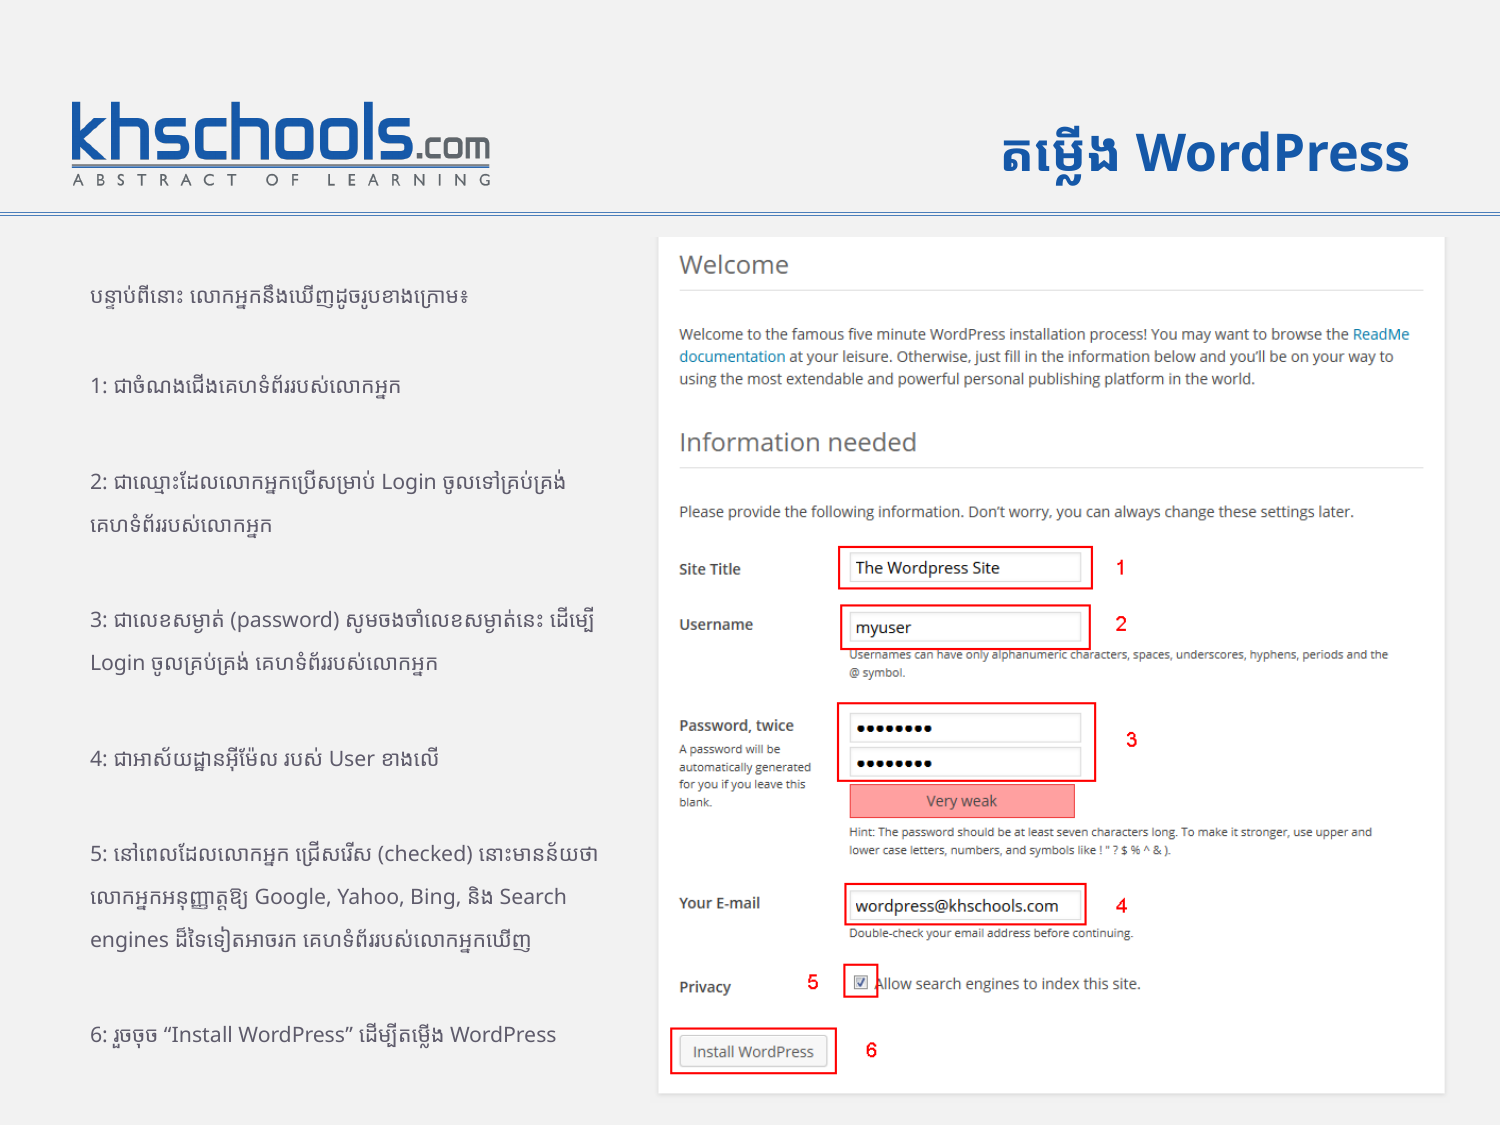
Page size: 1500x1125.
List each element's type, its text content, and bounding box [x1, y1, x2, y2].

picture [649, 237, 1450, 1103]
title តម្លើង WordPress [537, 112, 1425, 188]
picture [50, 99, 511, 188]
list បន្ទាប់ពីនោះ លោកអ្នកនឹងឃើញដូចរូបខាងក្រោម៖ 1: ជាចំណងជើងគេហទំព័ររបស់លោកអ្នក 2: ជាឈ្មោះដែលលោកអ្នកប្រើសម្រាប់ Login ចូលទៅគ្រប់គ្រង់ គេហទំព័ររបស់លោកអ្នក 3: ជាលេខសម្ងាត់ (password) សូមចងចាំលេខសម្ងាត់នេះ ដើម្បើ Login ចូលគ្រប់គ្រង់ គេហទំព័ររបស់លោកអ្នក 4: ជាអាស័យដ្ឋានអ៊ីម៉ែល របស់ User ខាងលើ 5: នៅពេលដែលលោកអ្នក ជ្រើសរើស (checked) នោះមានន័យថា លោកអ្នកអនុញ្ញាត្តឱ្យ Google, Yahoo, Bing, និង Search engines ដ៏ទៃទៀតអាចរក គេហទំព័ររបស់លោកអ្នកឃើញ 6: រួចចុច “Install WordPress” ដើម្បីតម្លើង WordPress [75, 262, 625, 1103]
